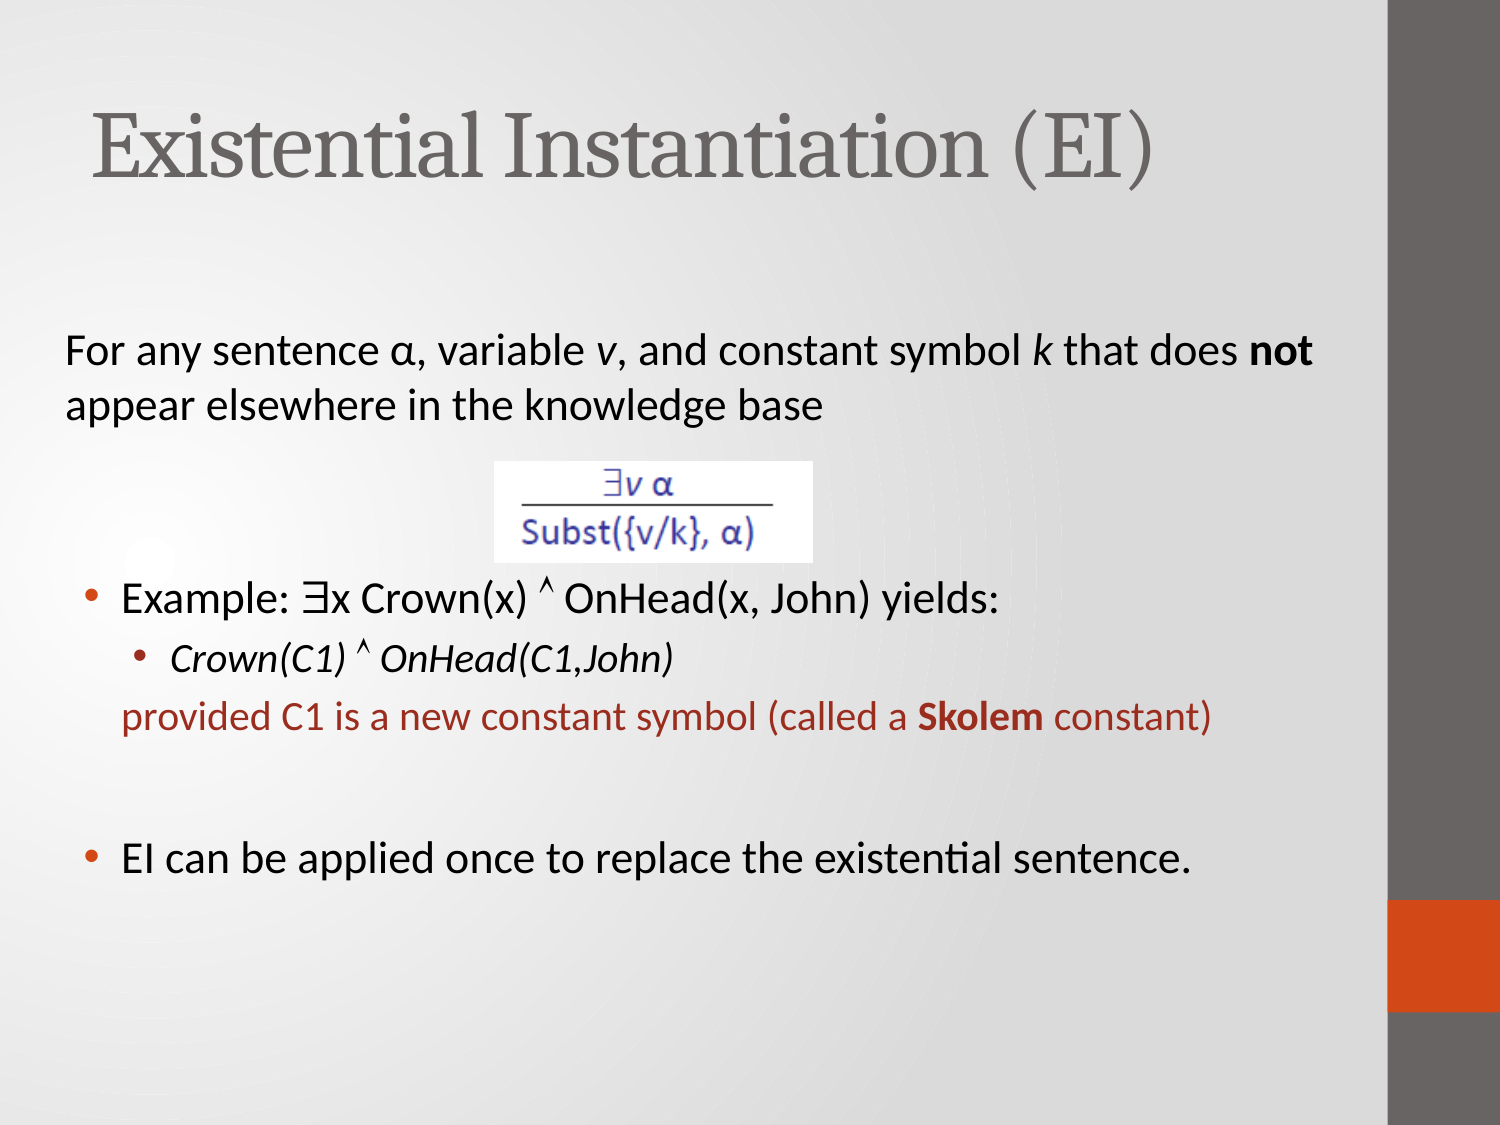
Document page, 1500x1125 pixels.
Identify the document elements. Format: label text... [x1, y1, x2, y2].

picture [493, 461, 814, 563]
list For any sentence α, variable v, and constant symbol k that does not appear elsewhere in the knowledge base Example: x Crown(x)  OnHead(x, John) yields: Crown(C1)  OnHead(C1,John) provided C1 is a new constant symbol (called a Skolem constant) EI can be applied once to replace the existential sentence. [50, 312, 1450, 963]
title Existential Instantiation (EI) [75, 45, 1325, 233]
